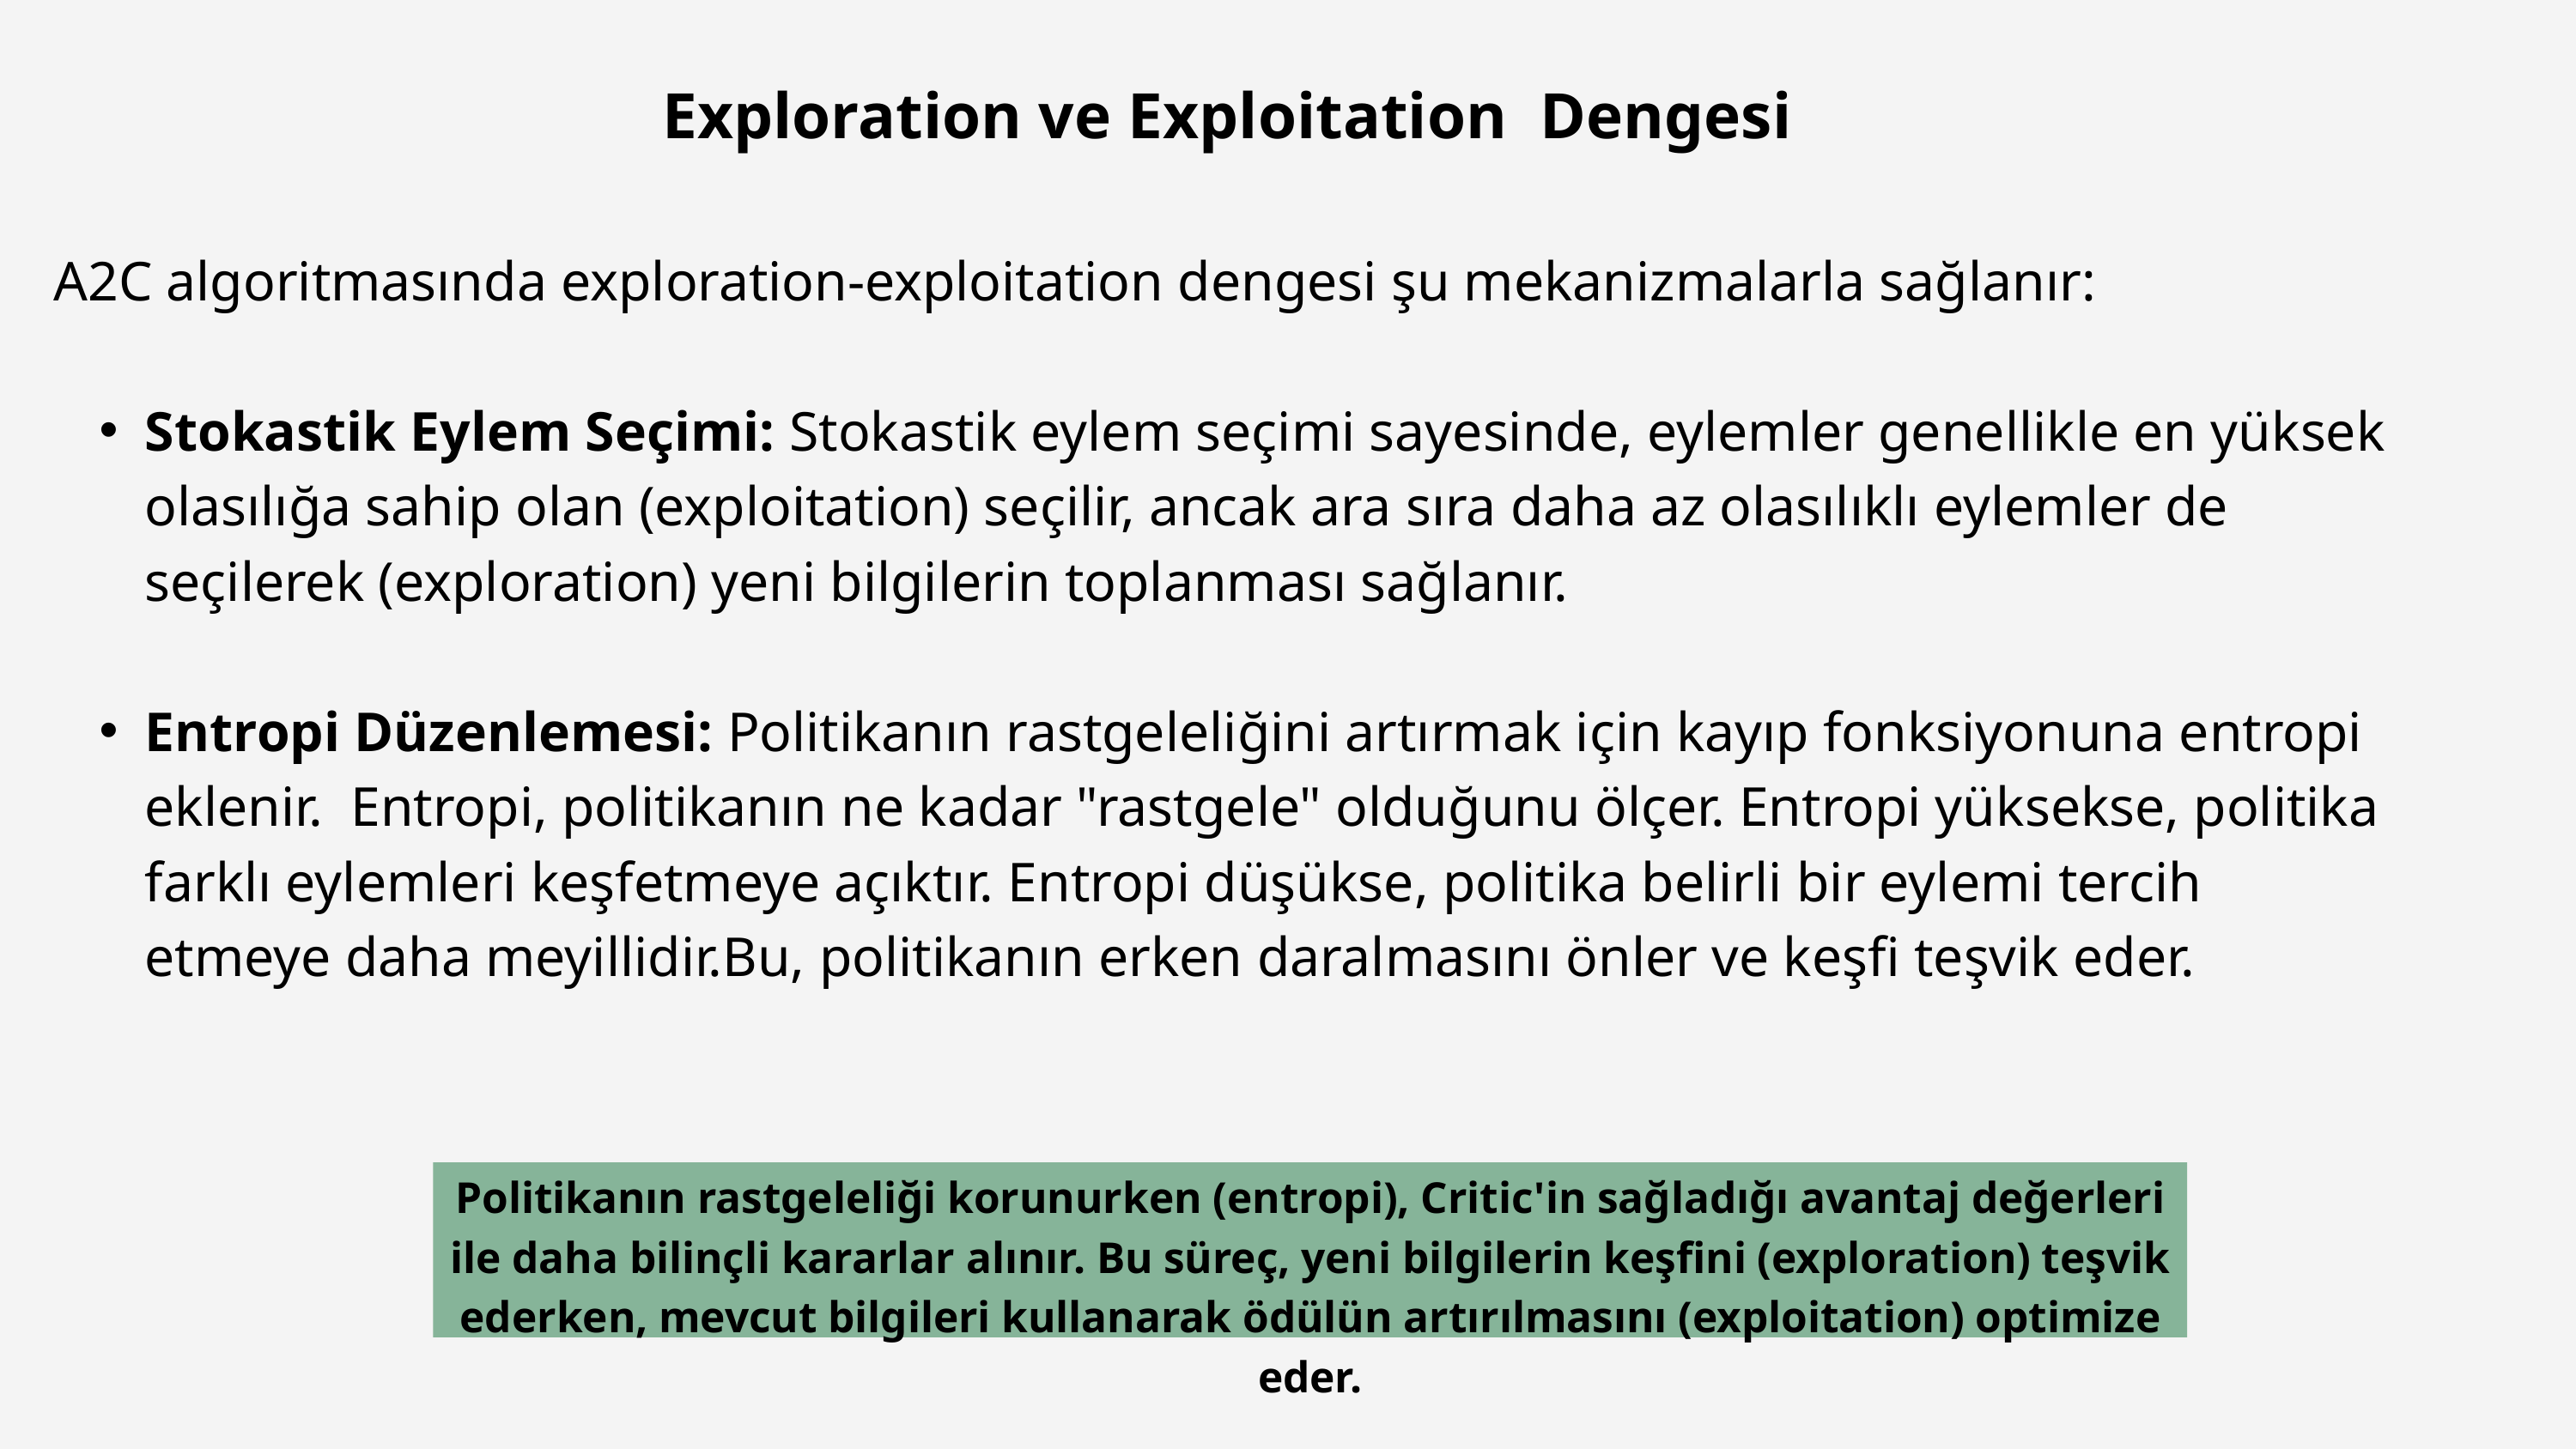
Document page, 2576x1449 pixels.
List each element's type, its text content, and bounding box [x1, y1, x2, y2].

text_box Exploration ve Exploitation Dengesi A2C algoritmasında exploration-exploitation dengesi şu mekanizmalarla sağlanır: Stokastik Eylem Seçimi: Stokastik eylem seçimi sayesinde, eylemler genellikle en yüksek olasılığa sahip olan (exploitation) seçilir, ancak ara sıra daha az olasılıklı eylemler de seçilerek (exploration) yeni bilgilerin toplanması sağlanır. Entropi Düzenlemesi: Politikanın rastgeleliğini artırmak için kayıp fonksiyonuna entropi eklenir. Entropi, politikanın ne kadar "rastgele" olduğunu ölçer. Entropi yüksekse, politika farklı eylemleri keşfetmeye açıktır. Entropi düşükse, politika belirli bir eylemi tercih etmeye daha meyillidir.Bu, politikanın erken daralmasını önler ve keşfi teşvik eder. [53, 63, 2401, 1218]
text_box [2172, 1162, 2188, 1337]
text_box Politikanın rastgeleliği korunurken (entropi), Critic'in sağladığı avantaj değerleri ile daha bilinçli kararlar alınır. Bu süreç, yeni bilgilerin keşfini (exploration) teşvik ederken, mevcut bilgileri kullanarak ödülün artırılmasını (exploitation) optimize eder. [448, 1162, 2172, 1402]
text_box [433, 1162, 448, 1337]
